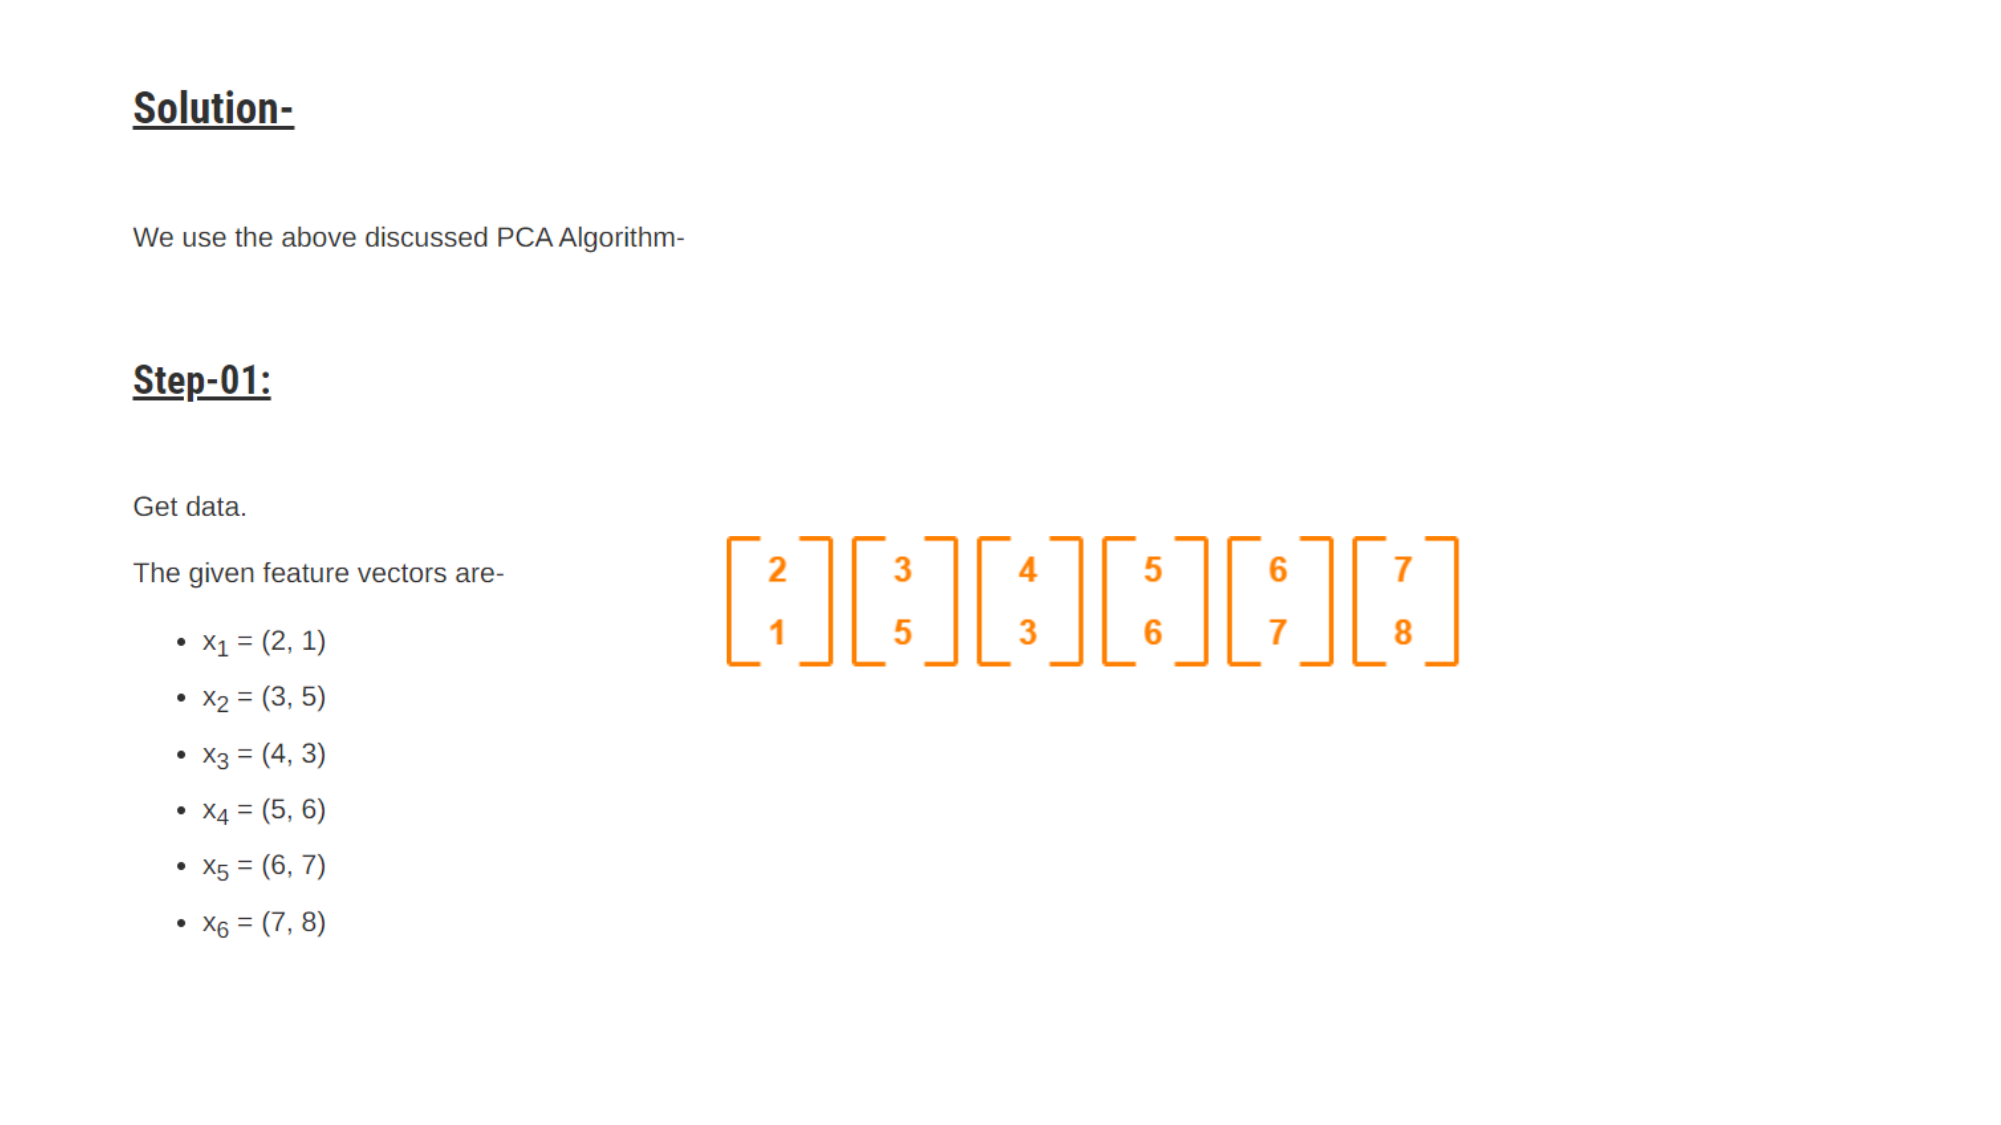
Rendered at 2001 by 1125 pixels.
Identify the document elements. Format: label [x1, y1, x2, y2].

list [123, 65, 1179, 971]
picture [661, 488, 1499, 711]
